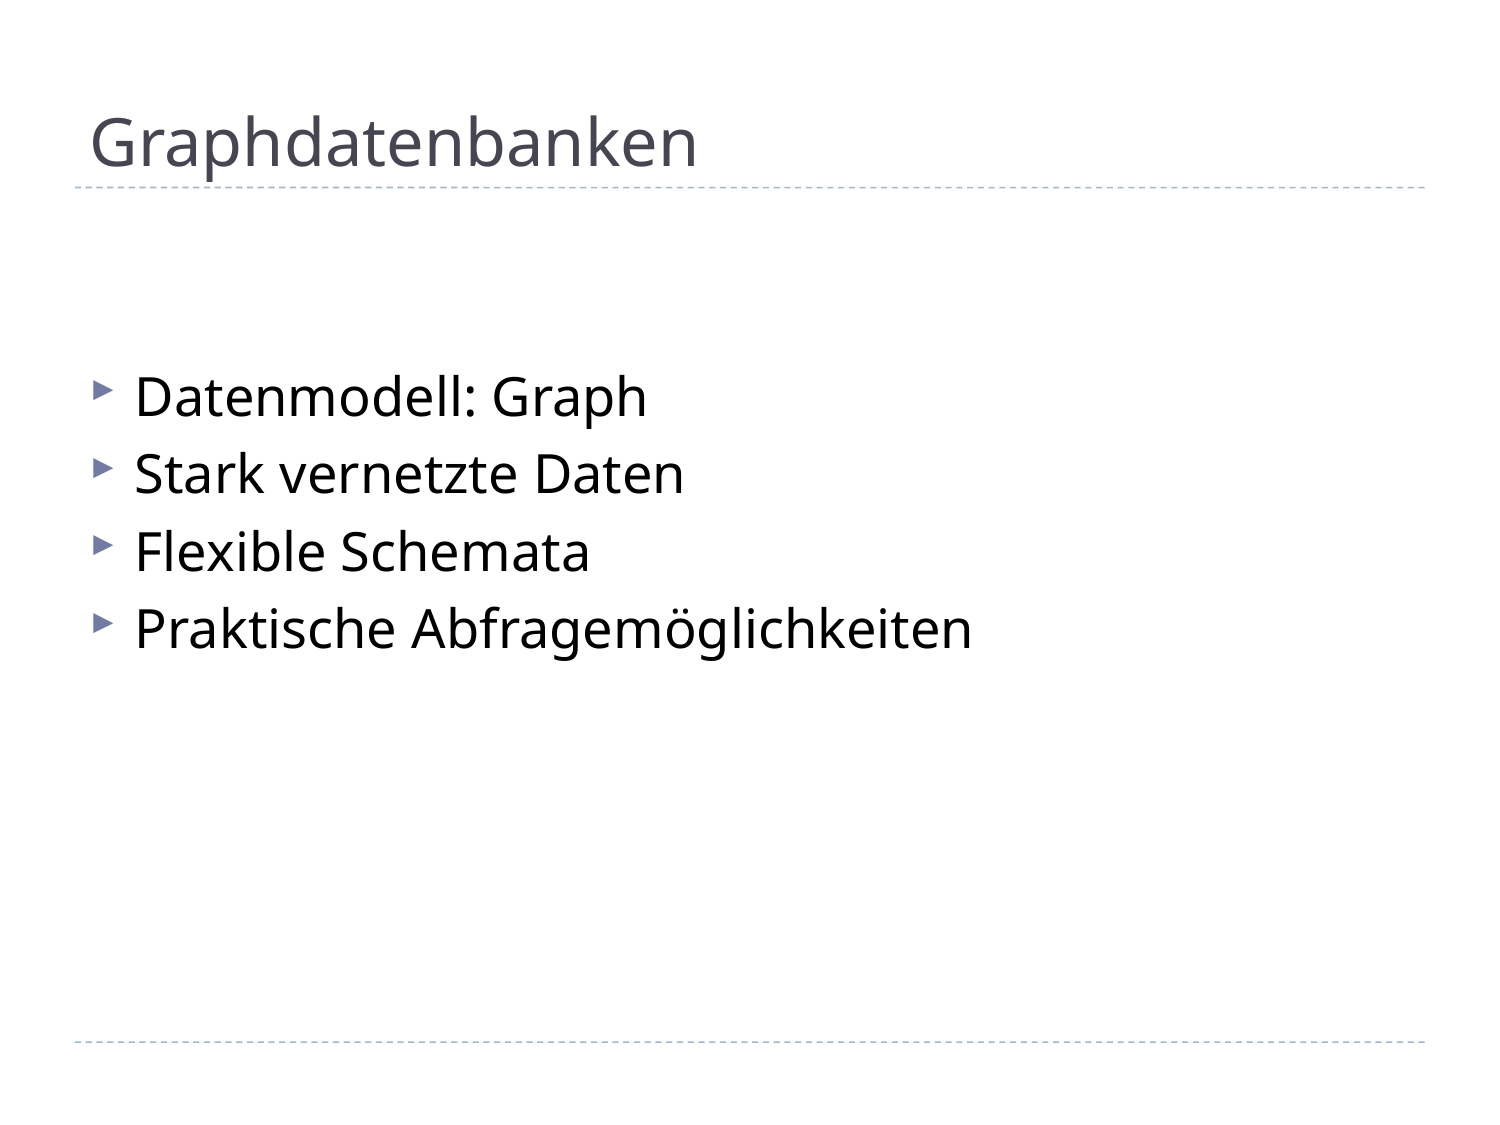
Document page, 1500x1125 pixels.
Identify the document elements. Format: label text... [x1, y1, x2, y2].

list Datenmodell: Graph Stark vernetzte Daten Flexible Schemata Praktische Abfragemöglichkeiten [75, 200, 1425, 1010]
title Graphdatenbanken [75, 24, 1425, 188]
